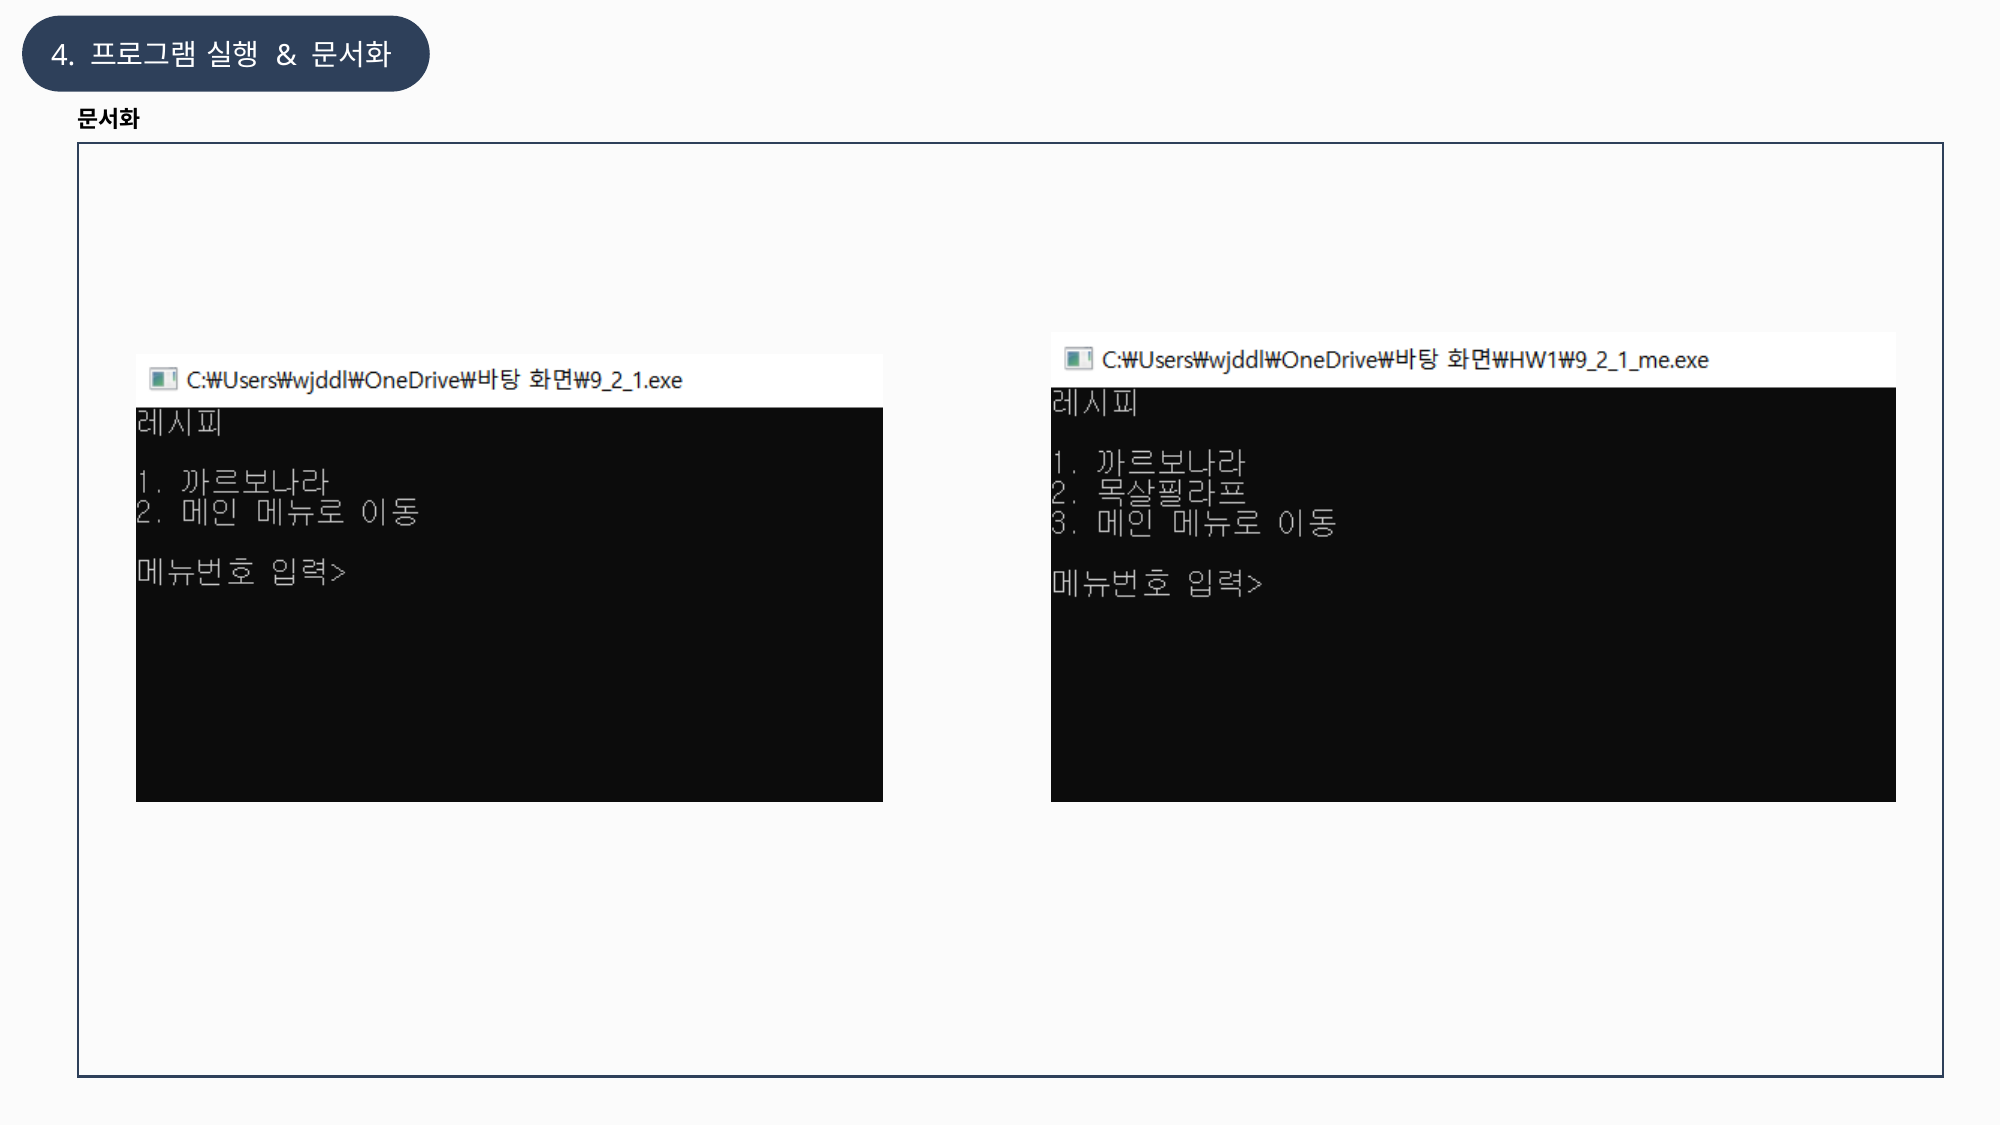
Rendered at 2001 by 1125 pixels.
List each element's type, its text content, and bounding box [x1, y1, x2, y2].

picture [135, 354, 883, 802]
text_box 문서화 [0, 91, 284, 140]
picture [1051, 332, 1896, 802]
text_box 4. 프로그램 실행 & 문서화 [21, 14, 432, 93]
text_box [77, 142, 1944, 1078]
